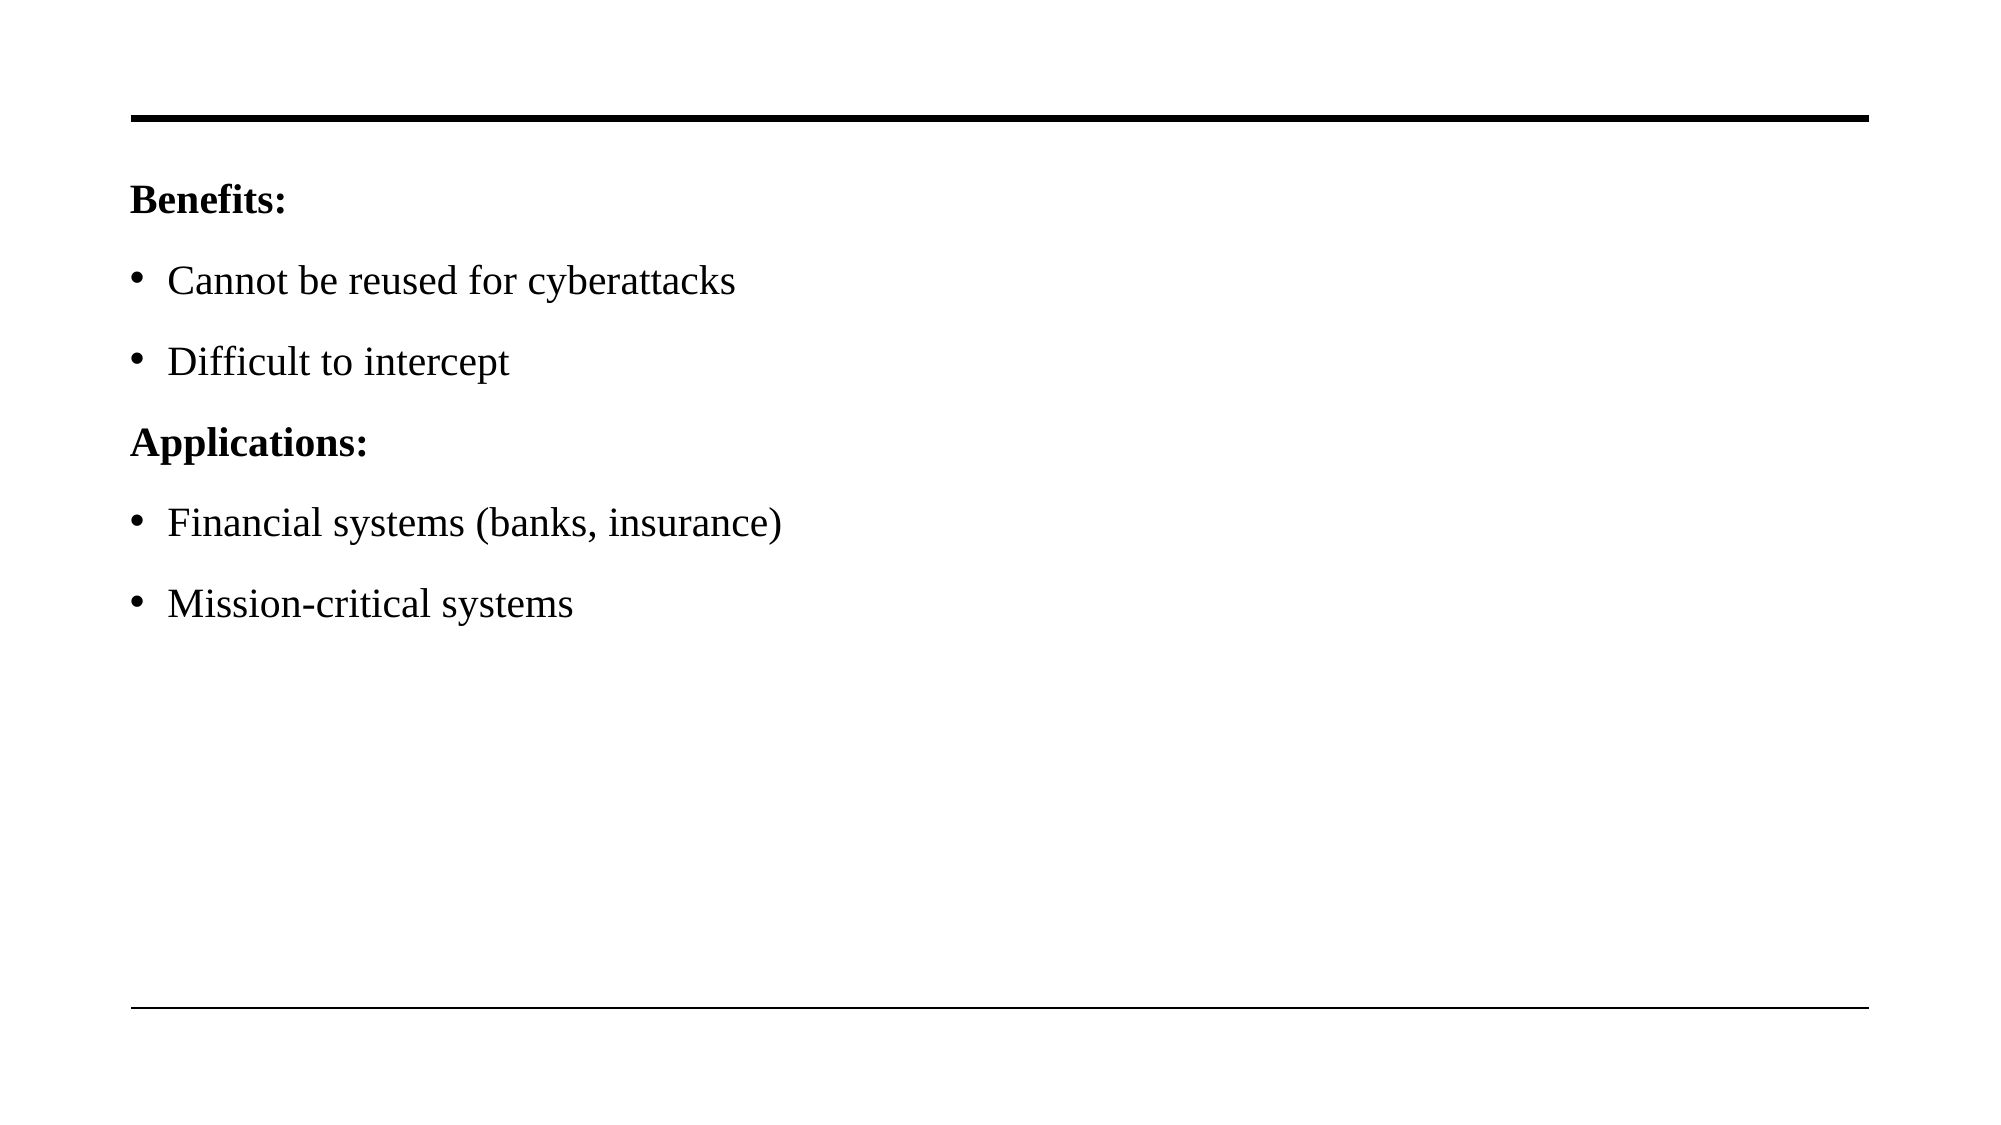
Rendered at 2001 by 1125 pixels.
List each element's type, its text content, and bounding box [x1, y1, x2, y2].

list Benefits: Cannot be reused for cyberattacks Difficult to intercept Applications: Financial systems (banks, insurance) Mission-critical systems [114, 154, 1869, 973]
